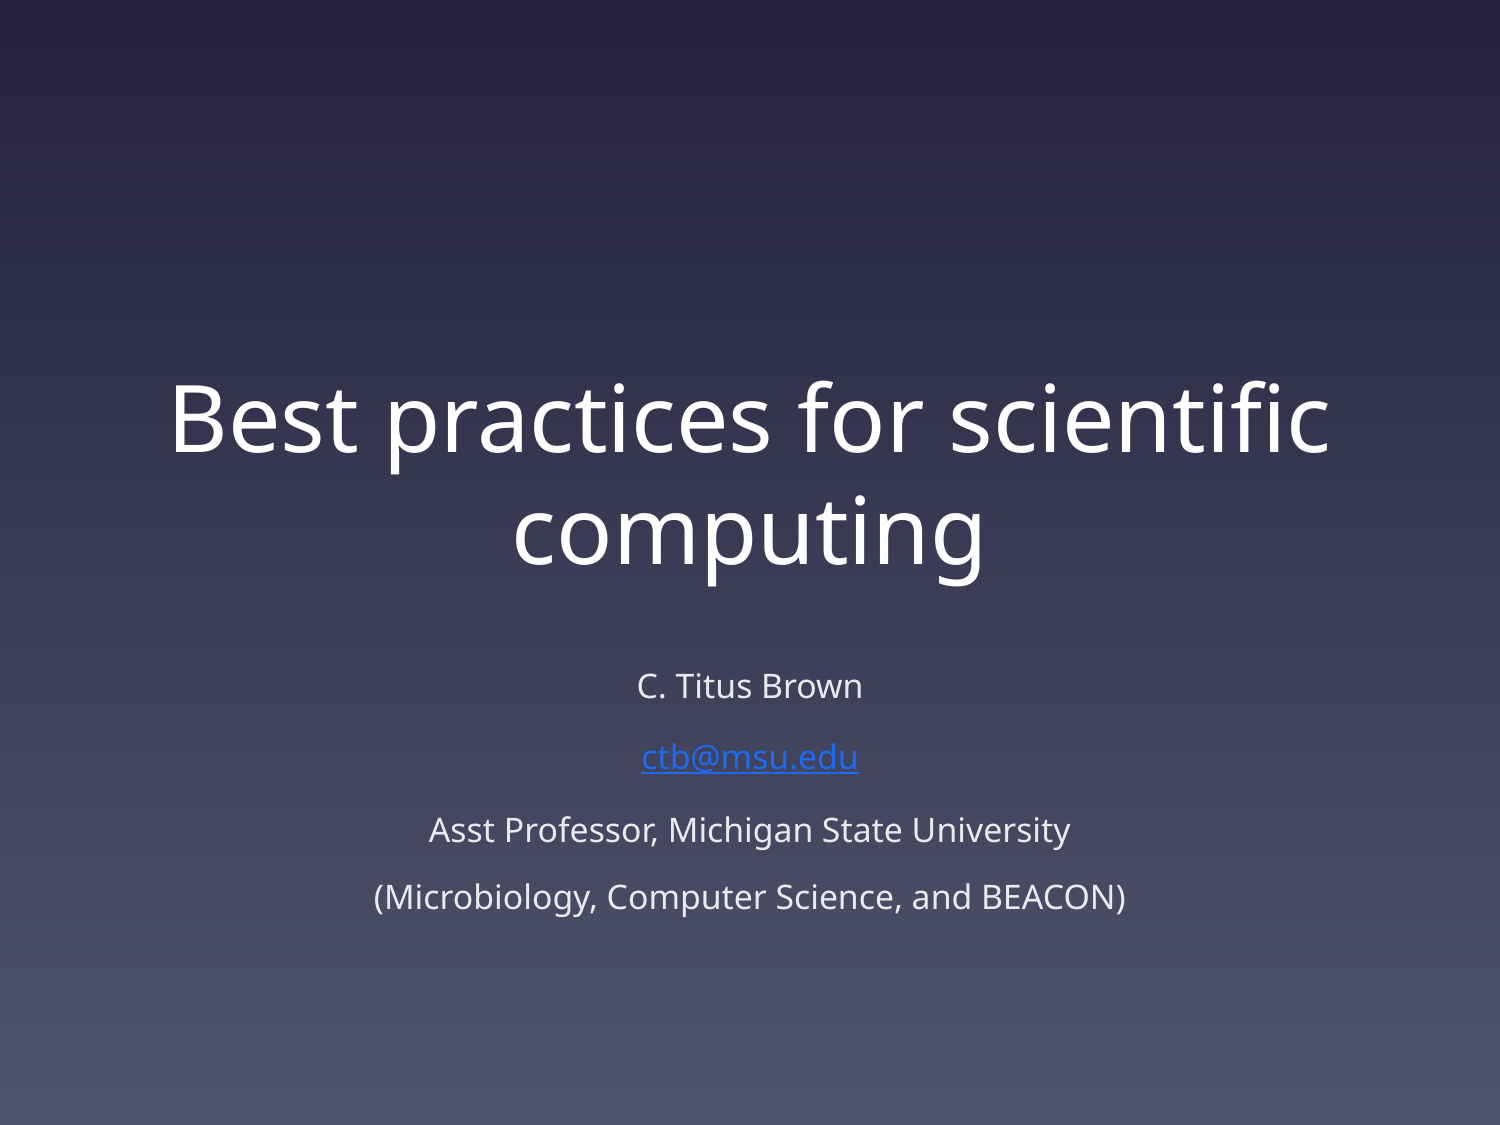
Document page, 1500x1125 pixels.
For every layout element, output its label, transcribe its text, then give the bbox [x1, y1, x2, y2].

subtitle C. Titus Brown ctb@msu.edu Asst Professor, Michigan State University (Microbiology, Computer Science, and BEACON) [225, 637, 1275, 925]
title Best practices for scientific computing [112, 349, 1388, 591]
